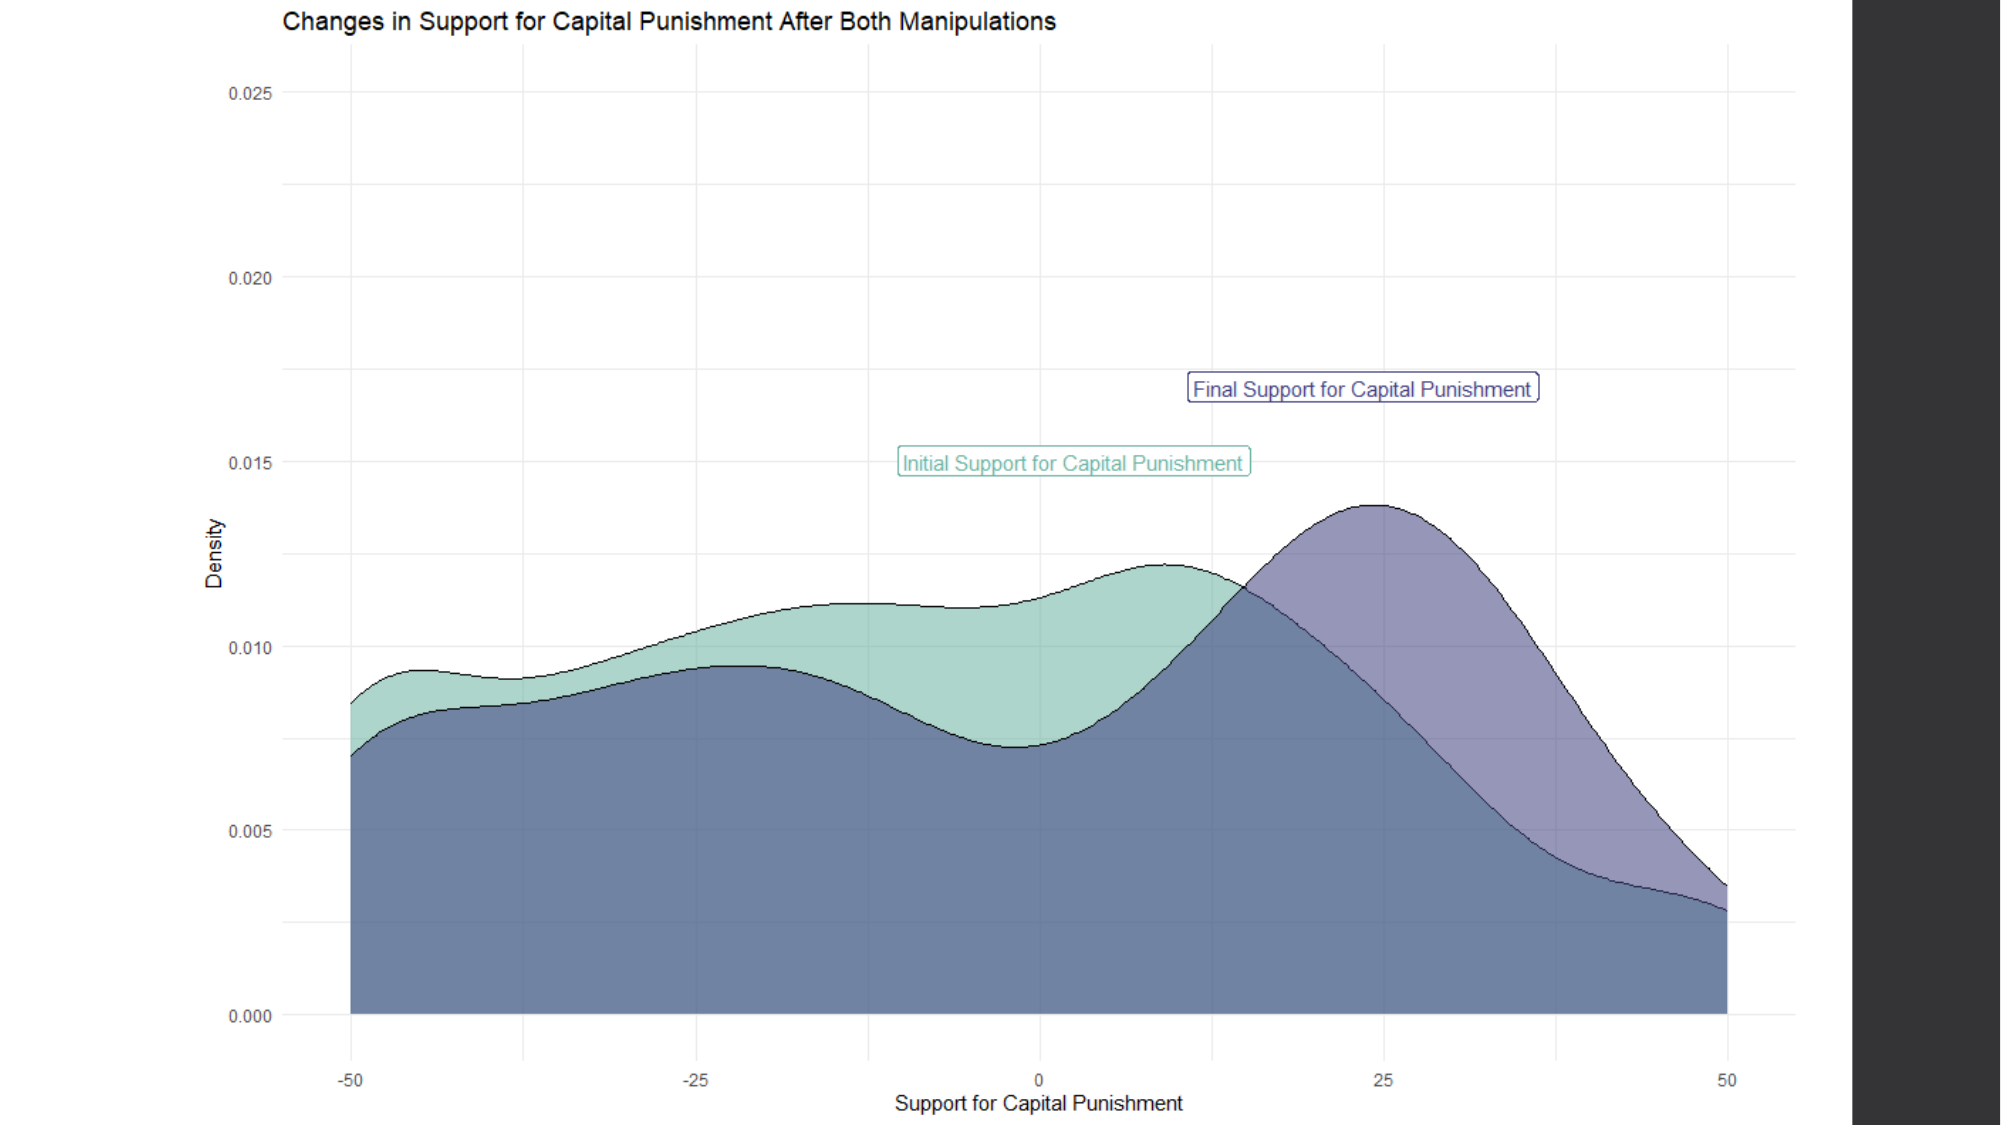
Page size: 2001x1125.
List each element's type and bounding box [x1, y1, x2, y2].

picture [192, 0, 1807, 1125]
